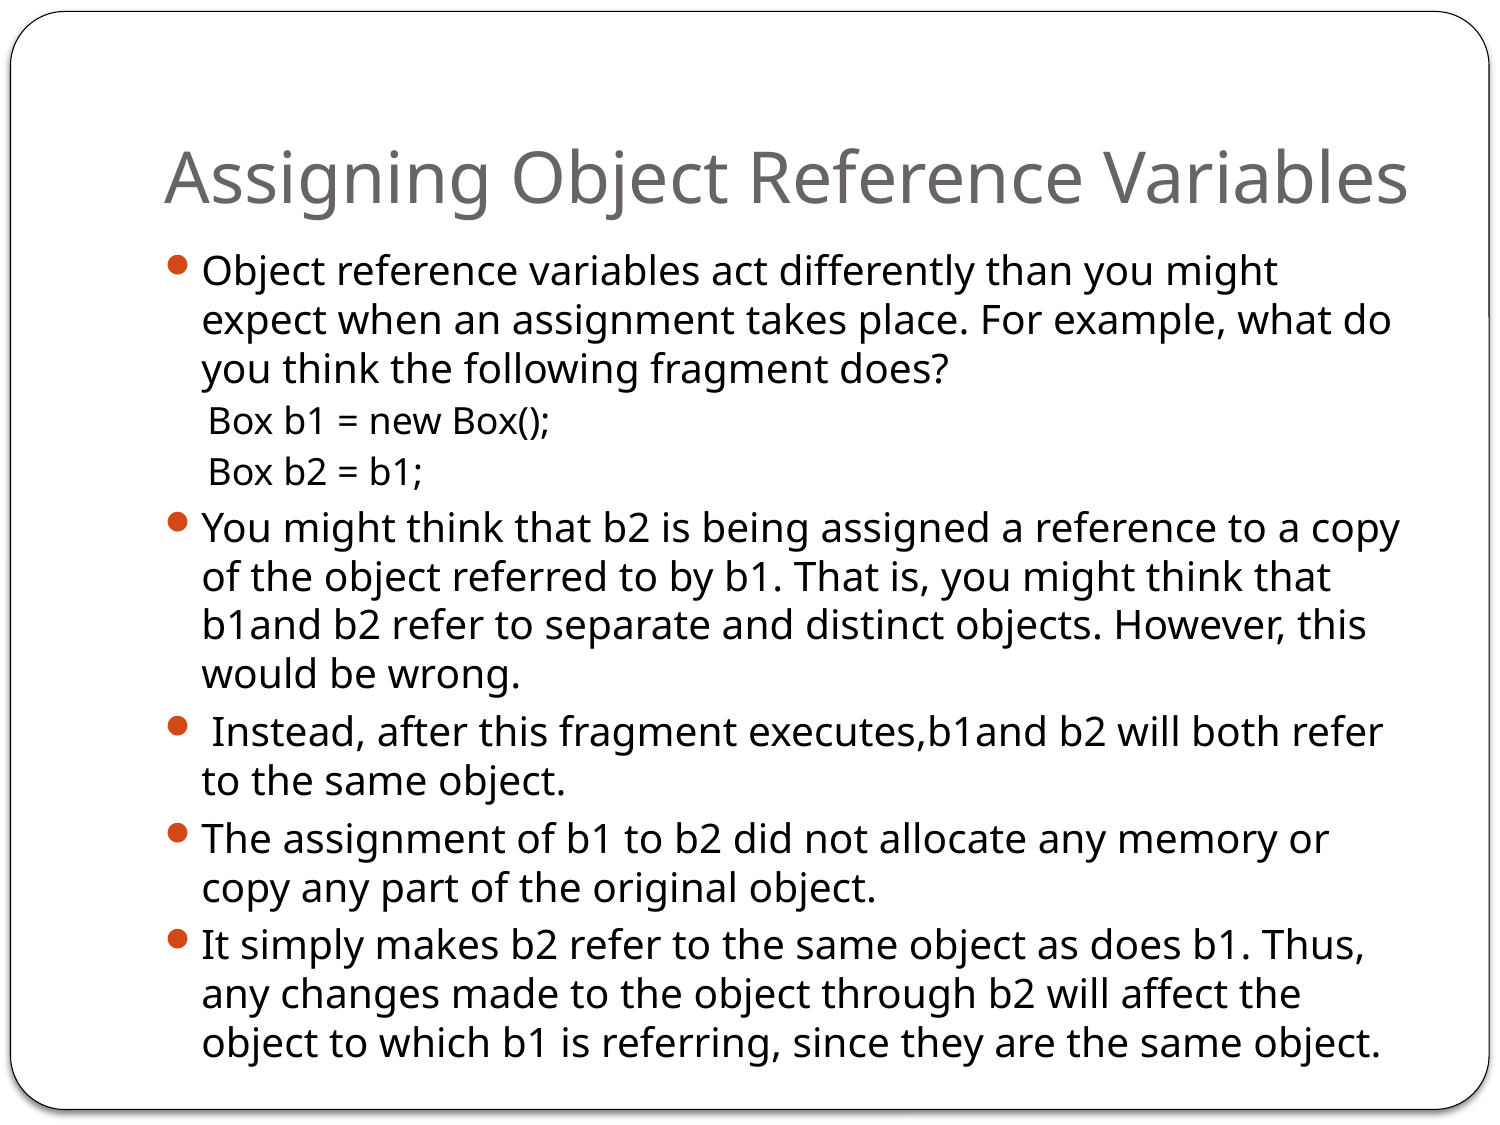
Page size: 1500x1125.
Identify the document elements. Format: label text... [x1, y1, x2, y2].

list Object reference variables act differently than you might expect when an assignment takes place. For example, what do you think the following fragment does? Box b1 = new Box(); Box b2 = b1; You might think that b2 is being assigned a reference to a copy of the object referred to by b1. That is, you might think that b1and b2 refer to separate and distinct objects. However, this would be wrong. Instead, after this fragment executes,b1and b2 will both refer to the same object. The assignment of b1 to b2 did not allocate any memory or copy any part of the original object. It simply makes b2 refer to the same object as does b1. Thus, any changes made to the object through b2 will affect the object to which b1 is referring, since they are the same object. [150, 237, 1425, 1088]
title Assigning Object Reference Variables [150, 45, 1425, 233]
